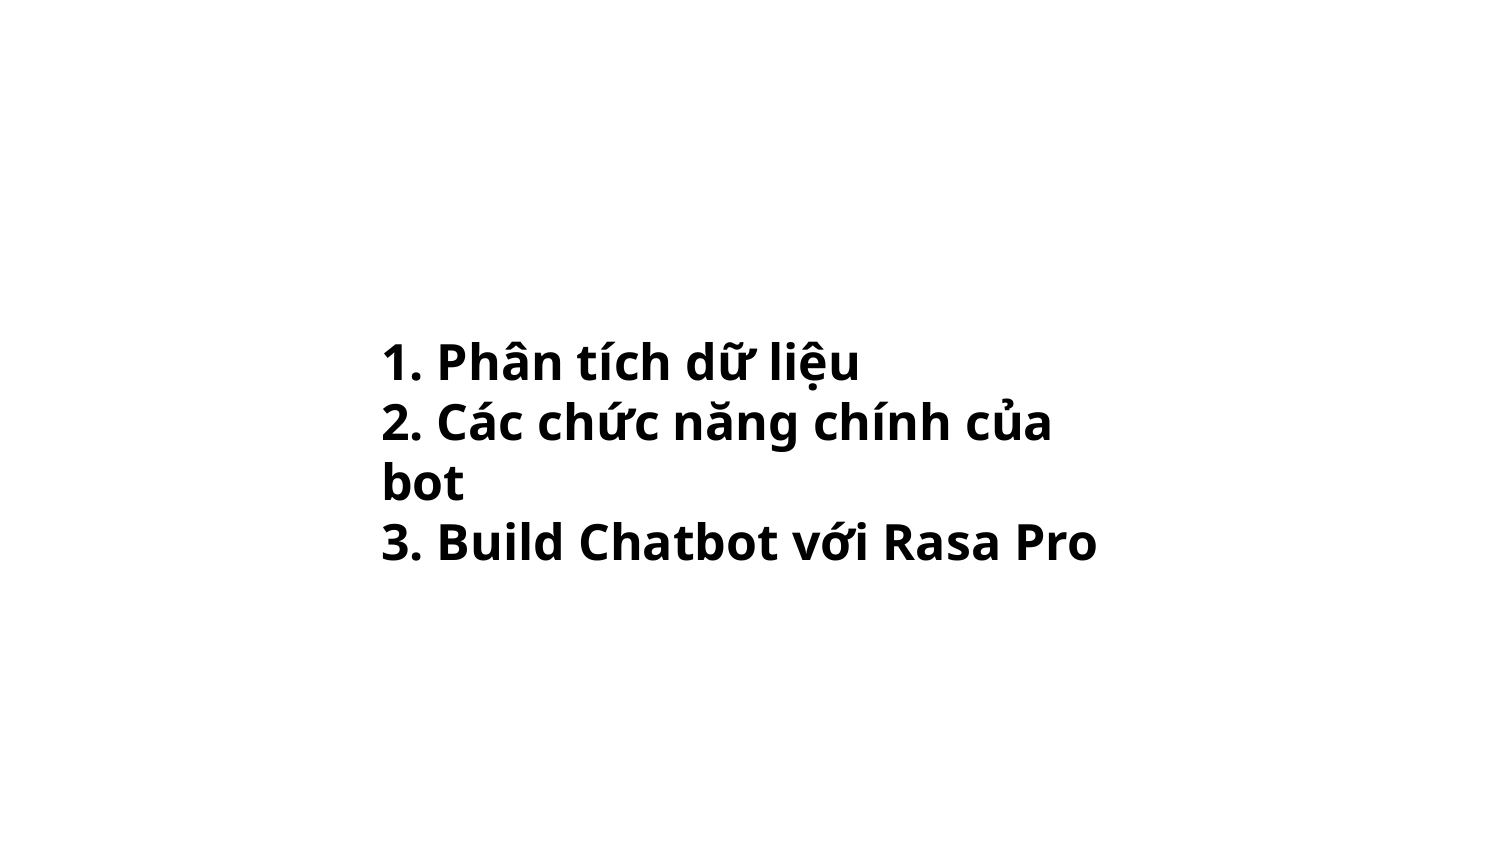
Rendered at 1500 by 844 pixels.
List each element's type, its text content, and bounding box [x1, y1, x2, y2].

text_box 1. Phân tích dữ liệu 2. Các chức năng chính của bot 3. Build Chatbot với Rasa Pro [366, 315, 1134, 586]
